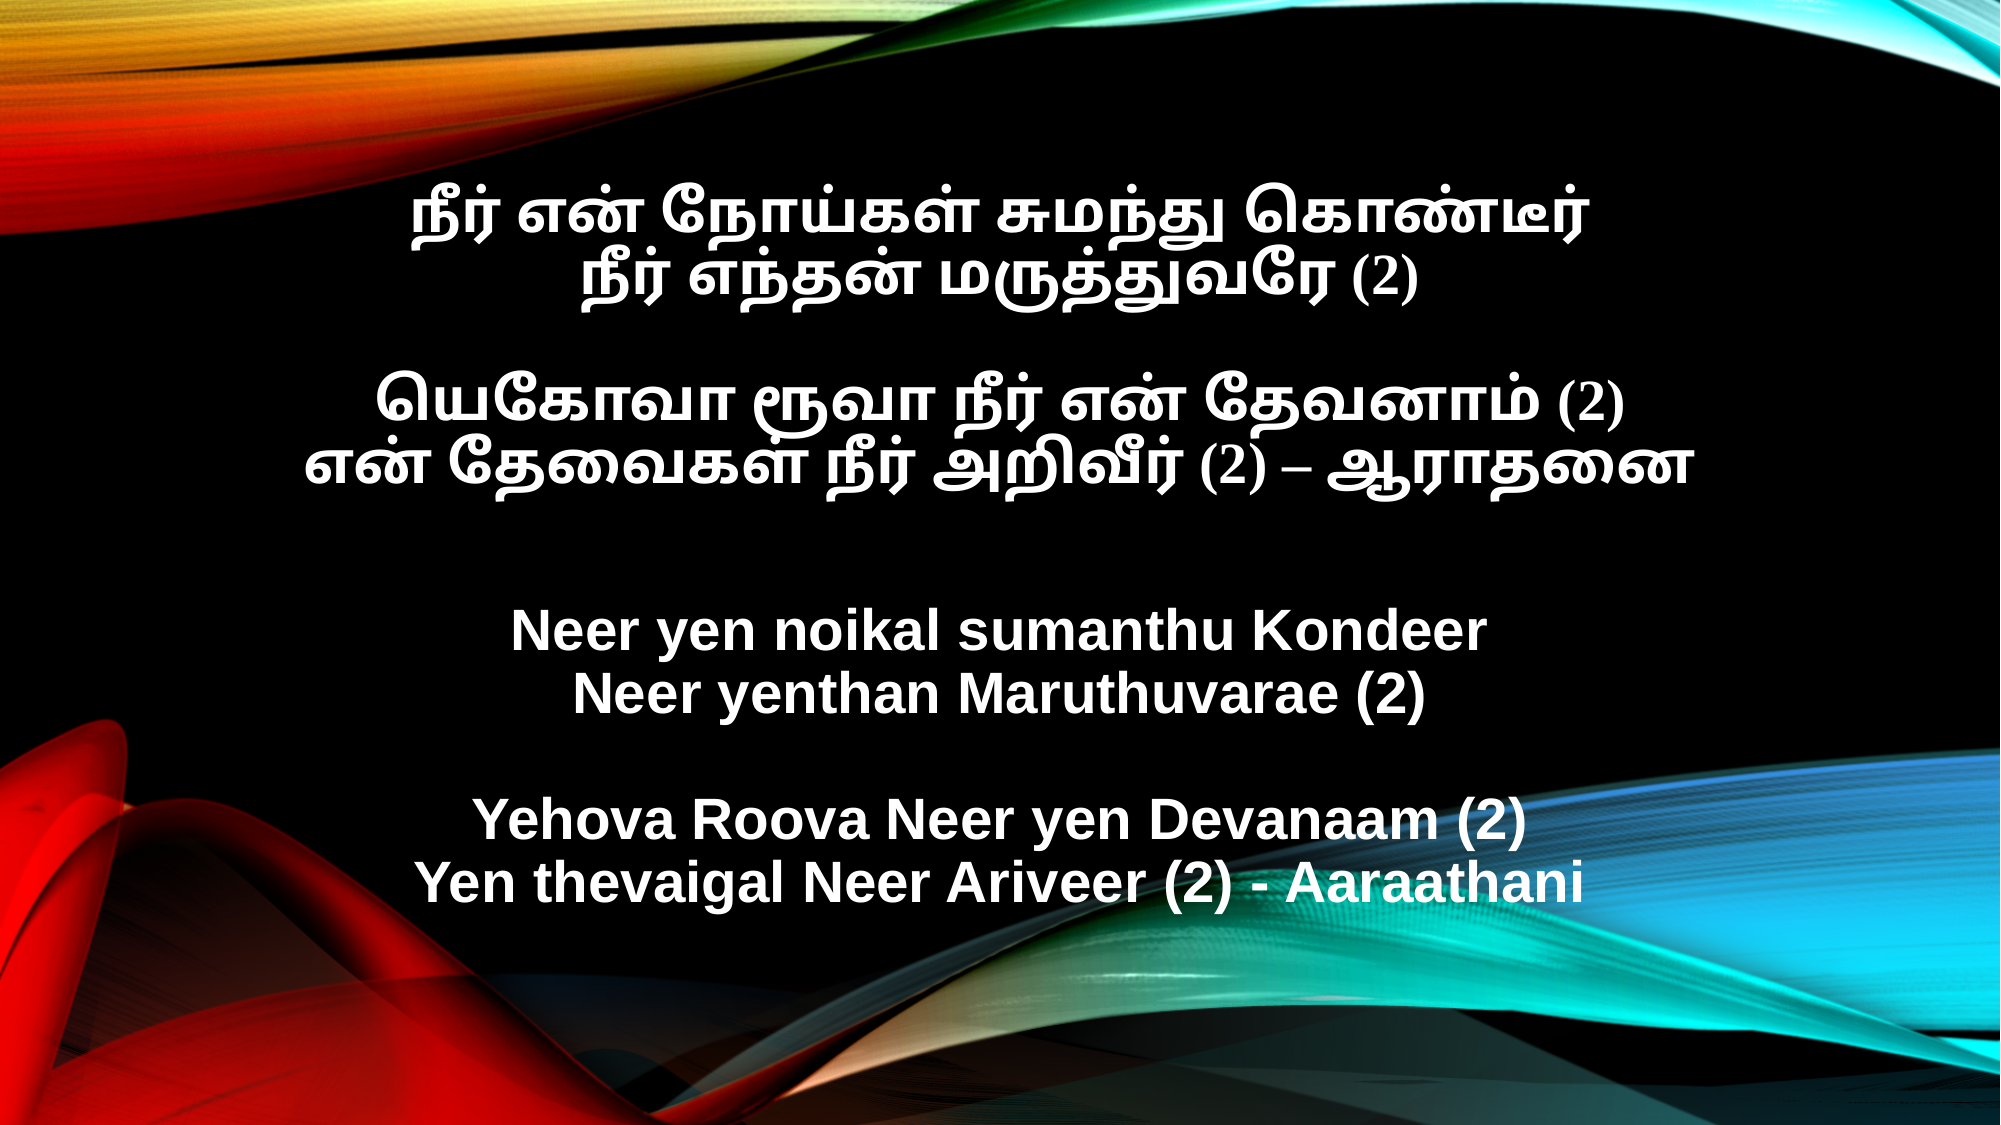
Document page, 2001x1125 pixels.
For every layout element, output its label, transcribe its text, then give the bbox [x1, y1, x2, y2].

subtitle நீர் என் நோய்கள் சுமந்து கொண்டீர் நீர் எந்தன் மருத்துவரே (2) யெகோவா ரூவா நீர் என் தேவனாம் (2) என் தேவைகள் நீர் அறிவீர் (2) – ஆராதனை Neer yen noikal sumanthu Kondeer Neer yenthan Maruthuvarae (2) Yehova Roova Neer yen Devanaam (2) Yen thevaigal Neer Ariveer (2) - Aaraathani [0, 0, 2000, 1125]
